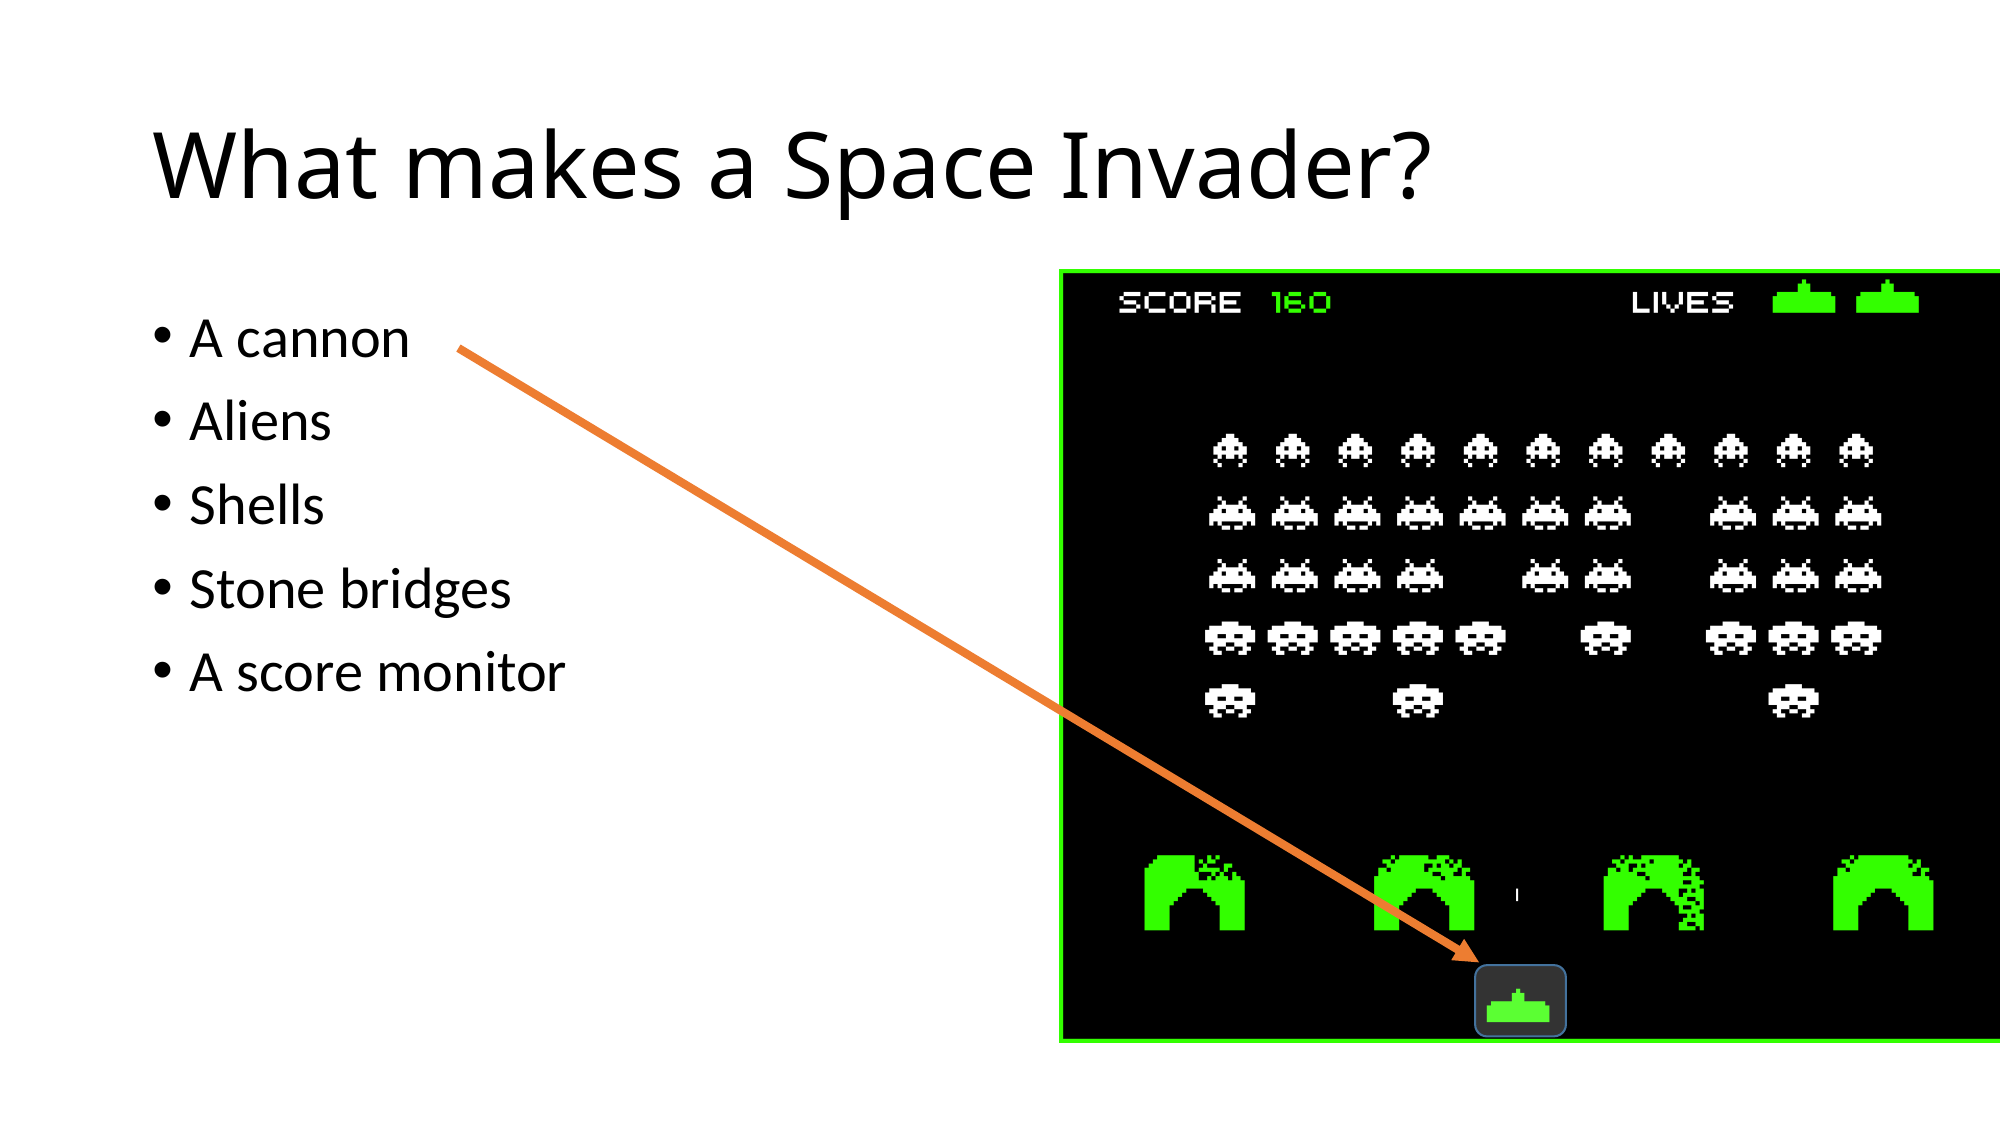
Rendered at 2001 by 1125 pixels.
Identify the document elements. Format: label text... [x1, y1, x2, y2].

picture [1059, 269, 2000, 1044]
list A cannon Aliens Shells Stone bridges A score monitor [137, 299, 1059, 1014]
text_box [458, 348, 1480, 963]
title What makes a Space Invader? [137, 59, 1863, 278]
